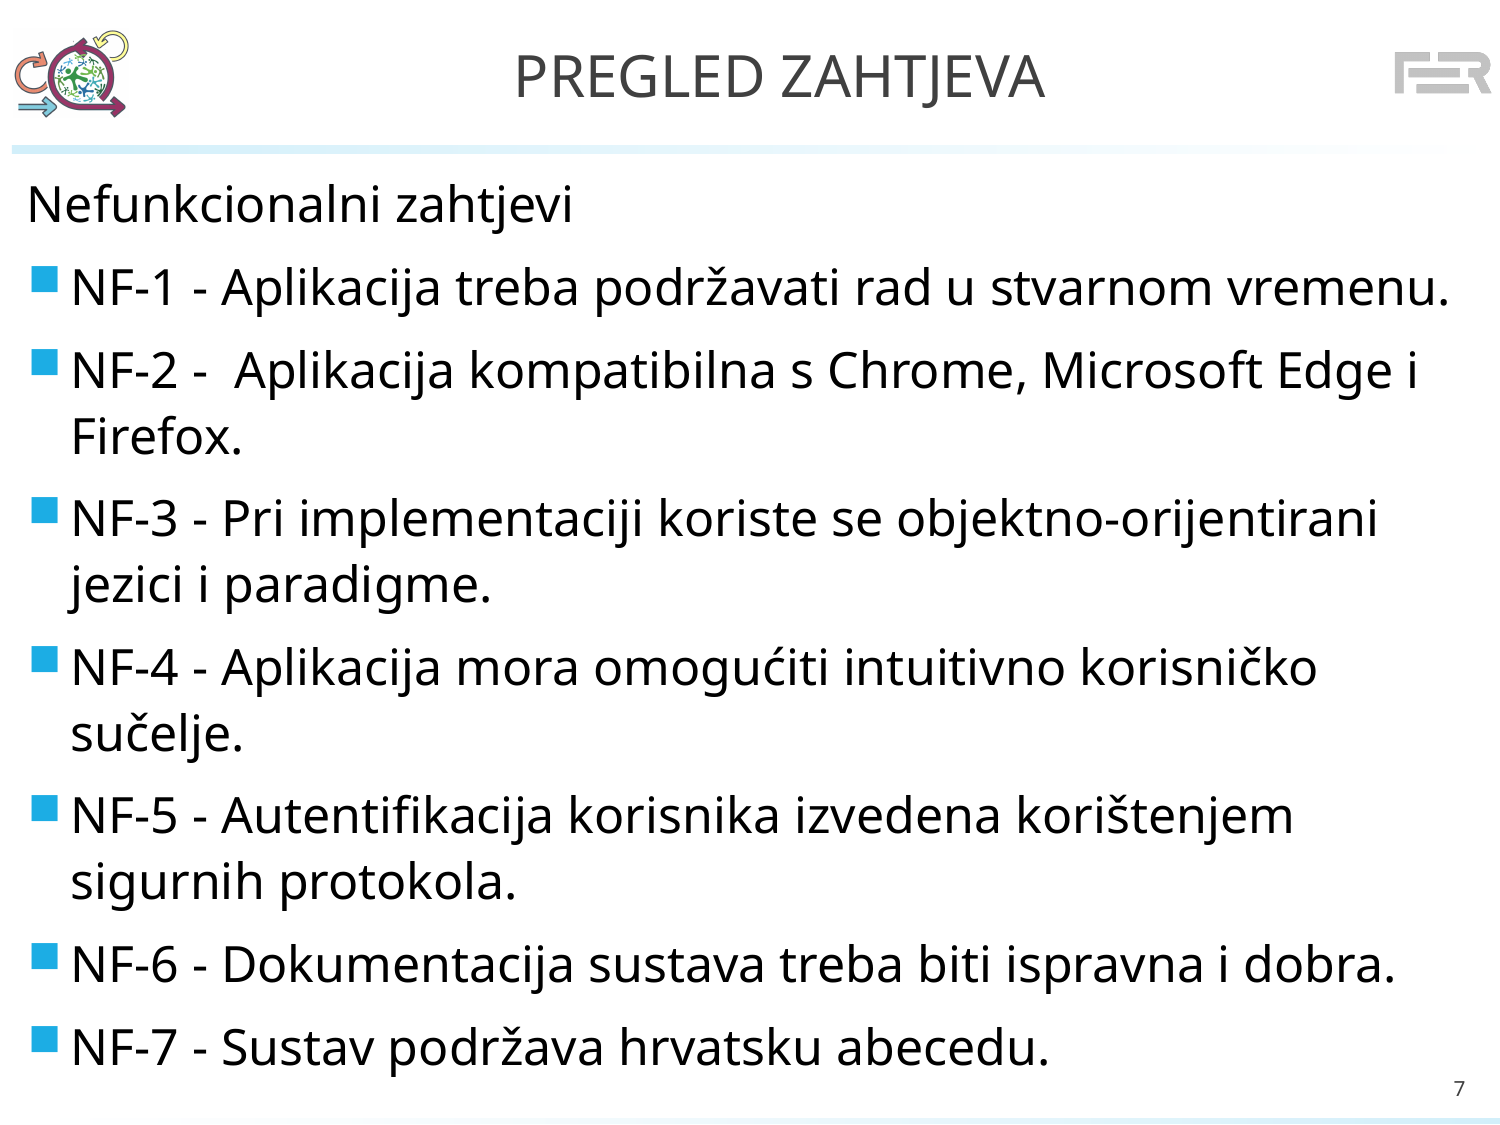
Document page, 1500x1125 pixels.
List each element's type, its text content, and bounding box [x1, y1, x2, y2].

title Pregled zahtjeva [129, 5, 1430, 142]
list Nefunkcionalni zahtjevi NF-1 - Aplikacija treba podržavati rad u stvarnom vremenu. NF-2 - Aplikacija kompatibilna s Chrome, Microsoft Edge i Firefox. NF-3 - Pri implementaciji koriste se objektno-orijentirani jezici i paradigme. NF-4 - Aplikacija mora omogućiti intuitivno korisničko sučelje. NF-5 - Autentifikacija korisnika izvedena korištenjem sigurnih protokola. NF-6 - Dokumentacija sustava treba biti ispravna i dobra. NF-7 - Sustav podržava hrvatsku abecedu. [11, 159, 1489, 1046]
slide_number 7 [1402, 1066, 1481, 1114]
picture [13, 28, 129, 118]
title Zaključak [1430, 48, 1494, 99]
